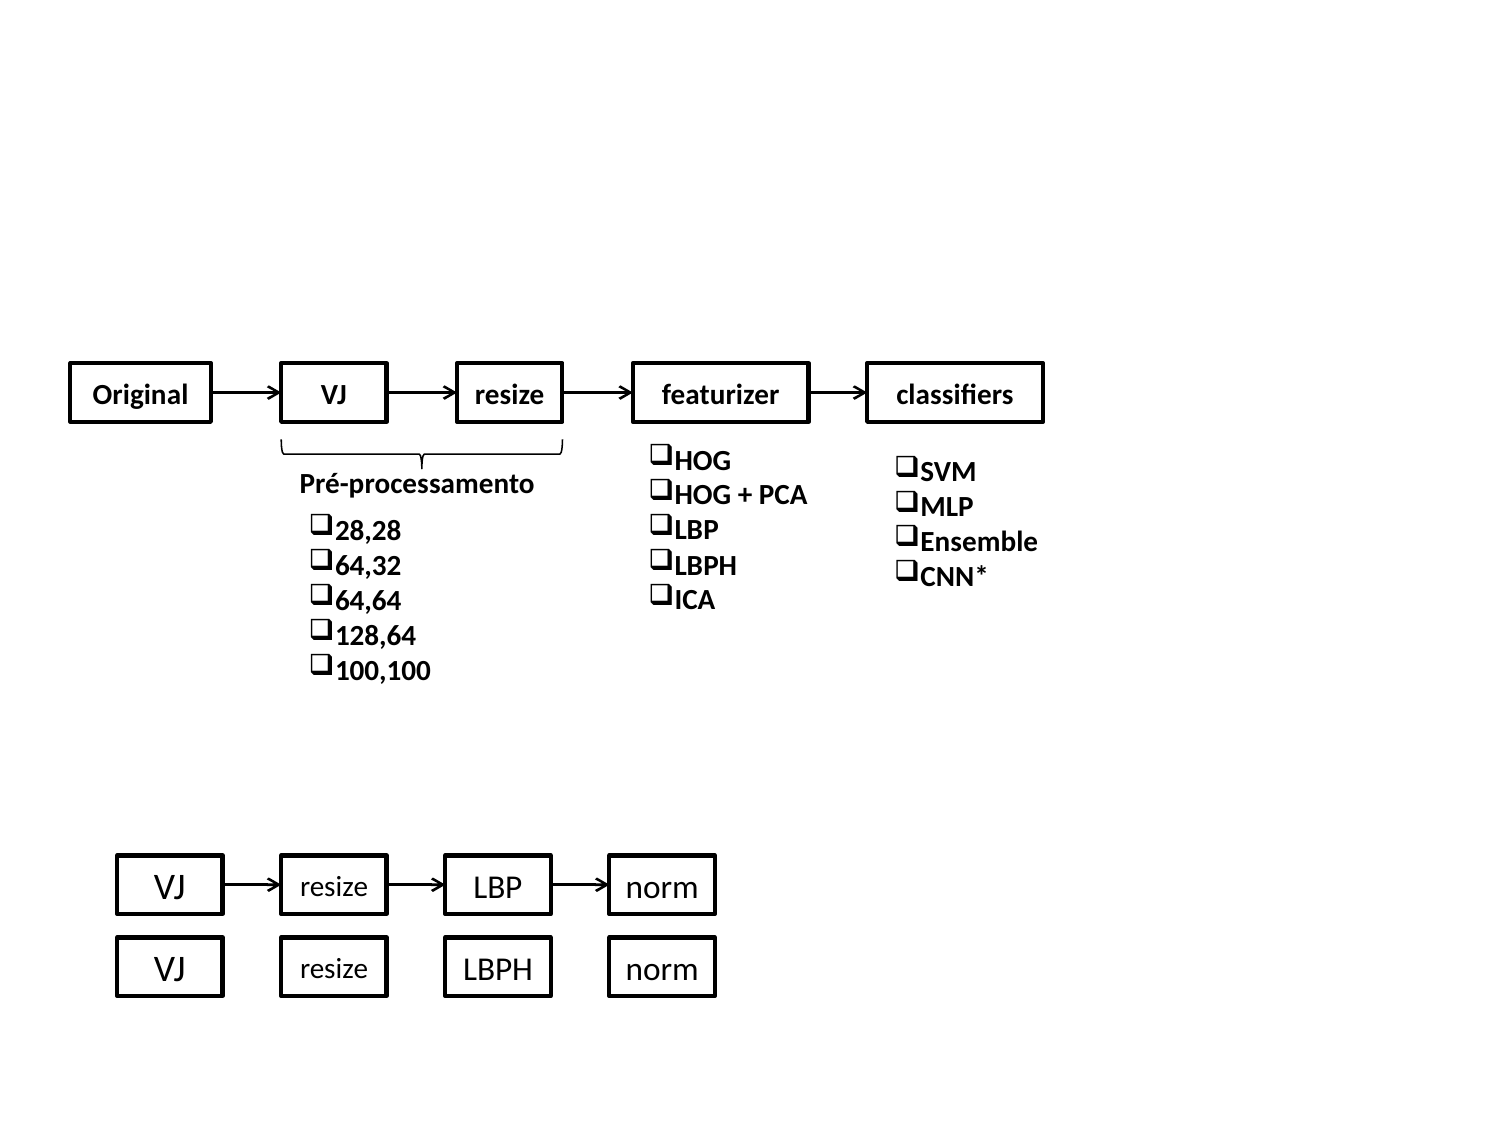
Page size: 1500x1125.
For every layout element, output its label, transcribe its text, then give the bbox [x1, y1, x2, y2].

text_box resize [455, 361, 564, 424]
text_box VJ [115, 853, 225, 916]
text_box norm [607, 853, 717, 916]
text_box classifiers [865, 361, 1045, 424]
text_box LBPH [443, 935, 553, 998]
text_box Original [68, 361, 213, 424]
text_box Pré-processamento [284, 456, 550, 507]
text_box resize [279, 853, 389, 916]
text_box [280, 439, 564, 456]
text_box resize [279, 935, 389, 998]
text_box featurizer [631, 361, 811, 424]
text_box 28,28 64,32 64,64 128,64 100,100 [293, 503, 446, 694]
text_box SVM MLP Ensemble CNN* [879, 445, 1054, 600]
text_box LBP [443, 853, 553, 916]
text_box VJ [115, 935, 225, 998]
text_box norm [607, 935, 717, 998]
text_box HOG HOG + PCA LBP LBPH ICA [633, 433, 823, 624]
text_box VJ [279, 361, 389, 424]
